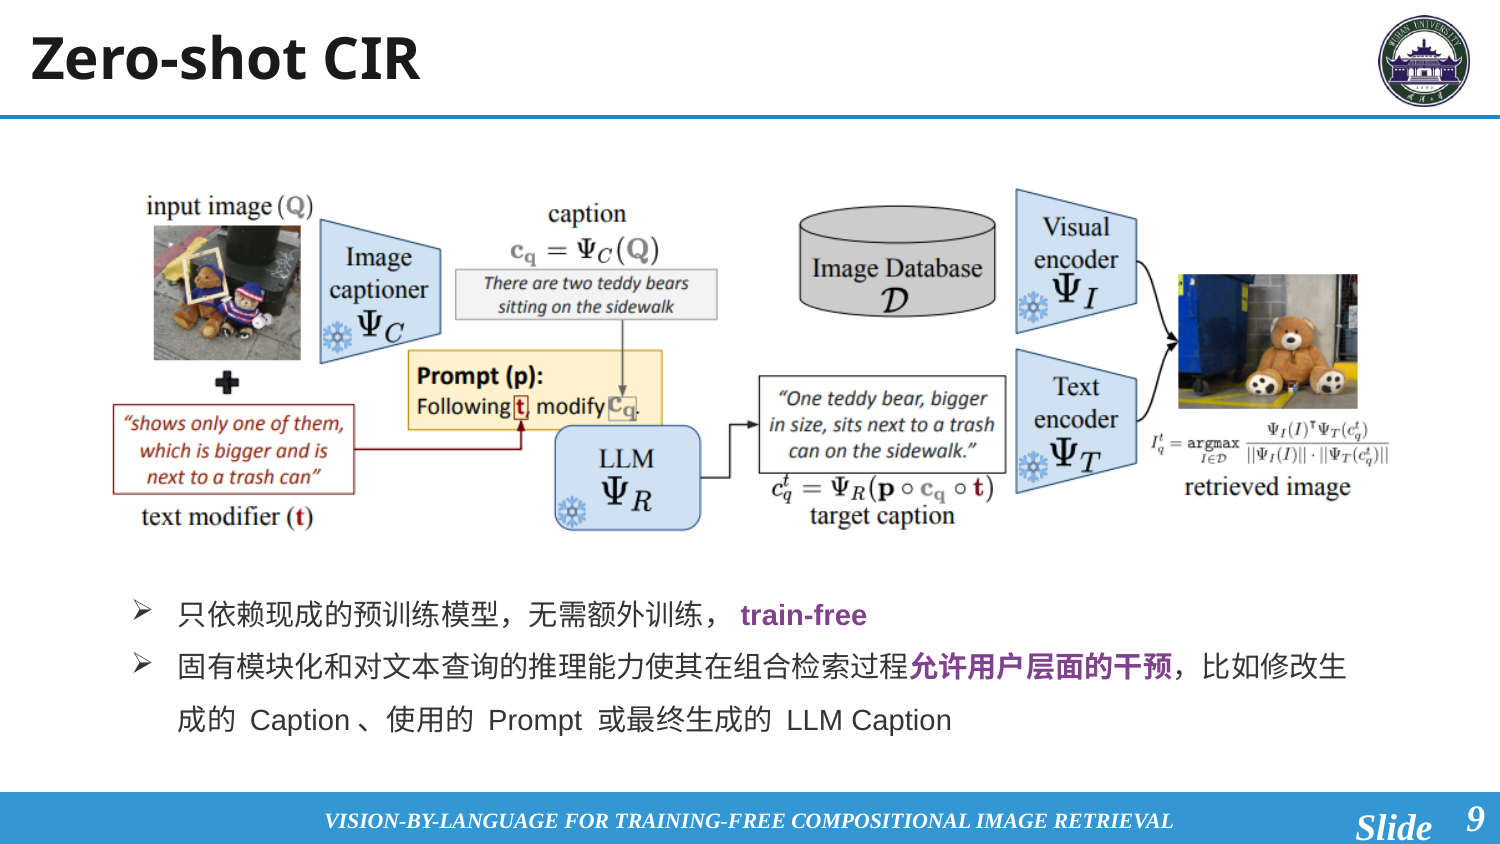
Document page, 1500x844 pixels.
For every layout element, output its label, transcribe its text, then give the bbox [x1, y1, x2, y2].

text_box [0, 779, 1500, 844]
picture [1378, 15, 1470, 107]
picture [93, 162, 1405, 535]
text_box 只依赖现成的预训练模型，无需额外训练，train-free 固有模块化和对文本查询的推理能力使其在组合检索过程允许用户层面的干预，比如修改生成的 Caption、使用的 Prompt 或最终生成的 LLM Caption [116, 571, 1382, 744]
title Zero-shot CIR [31, 28, 1165, 93]
